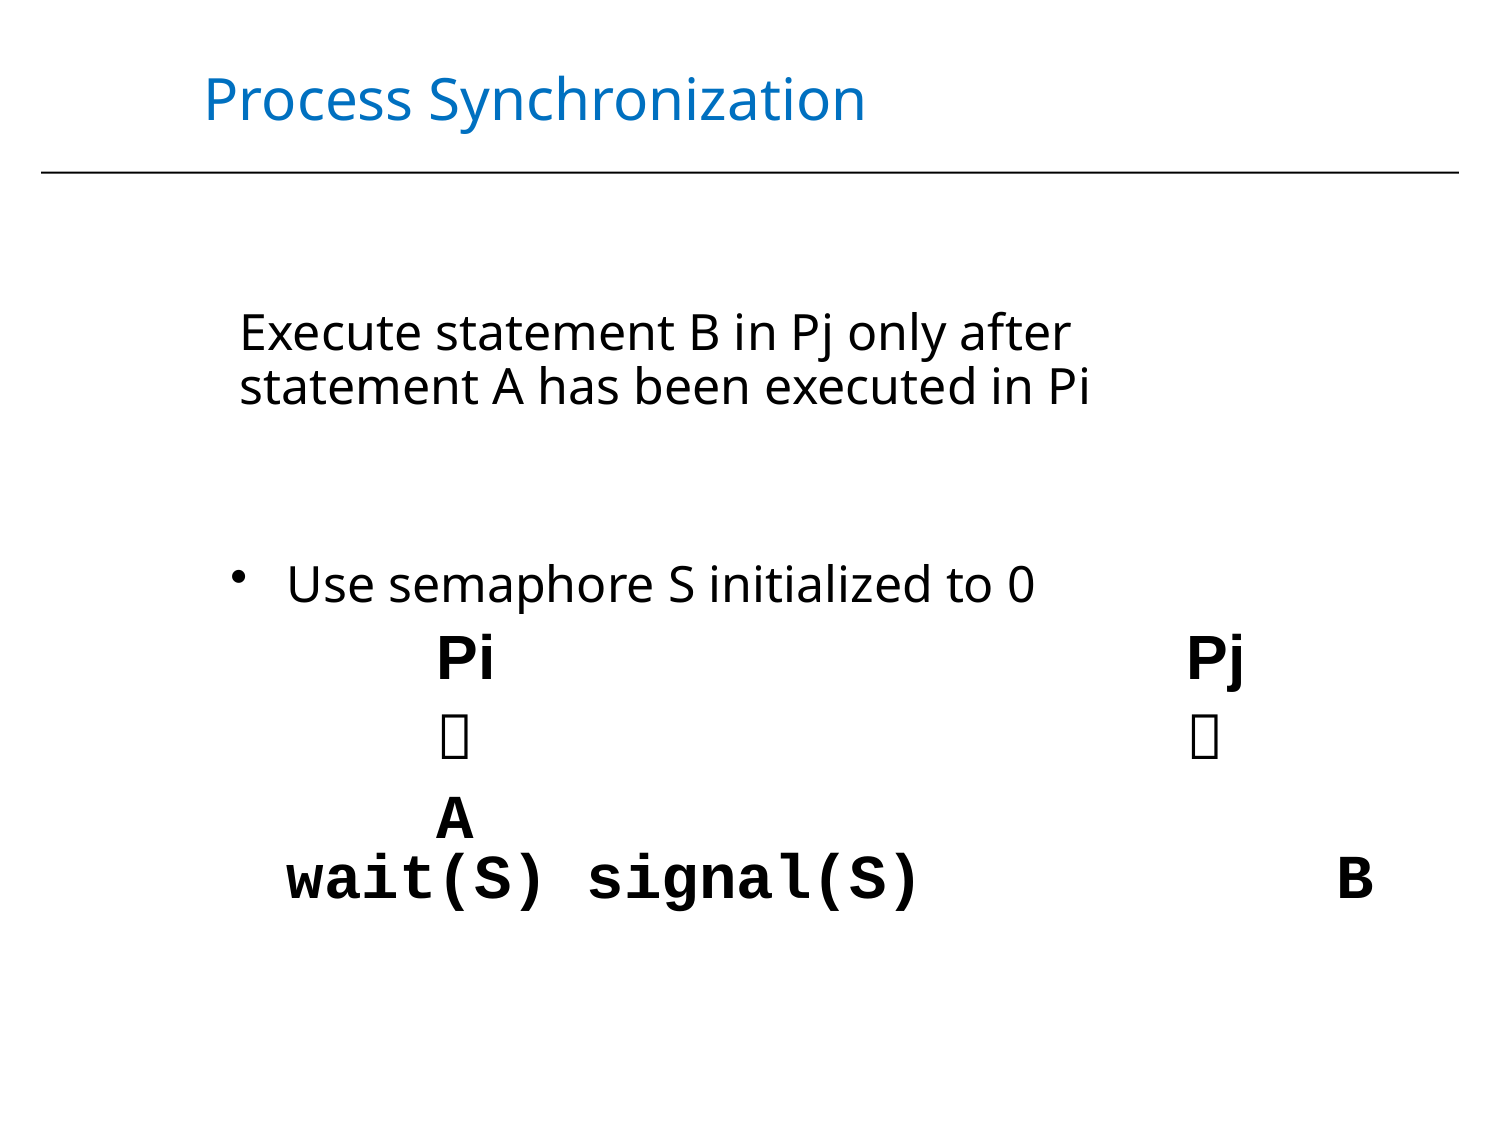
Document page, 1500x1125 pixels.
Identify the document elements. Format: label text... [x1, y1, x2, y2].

text_box Use semaphore S initialized to 0 Pi Pj   A wait(S) signal(S) B [215, 551, 1438, 974]
text_box Execute statement B in Pj only after statement A has been executed in Pi [225, 299, 1236, 423]
title Process Synchronization [203, 62, 1291, 157]
